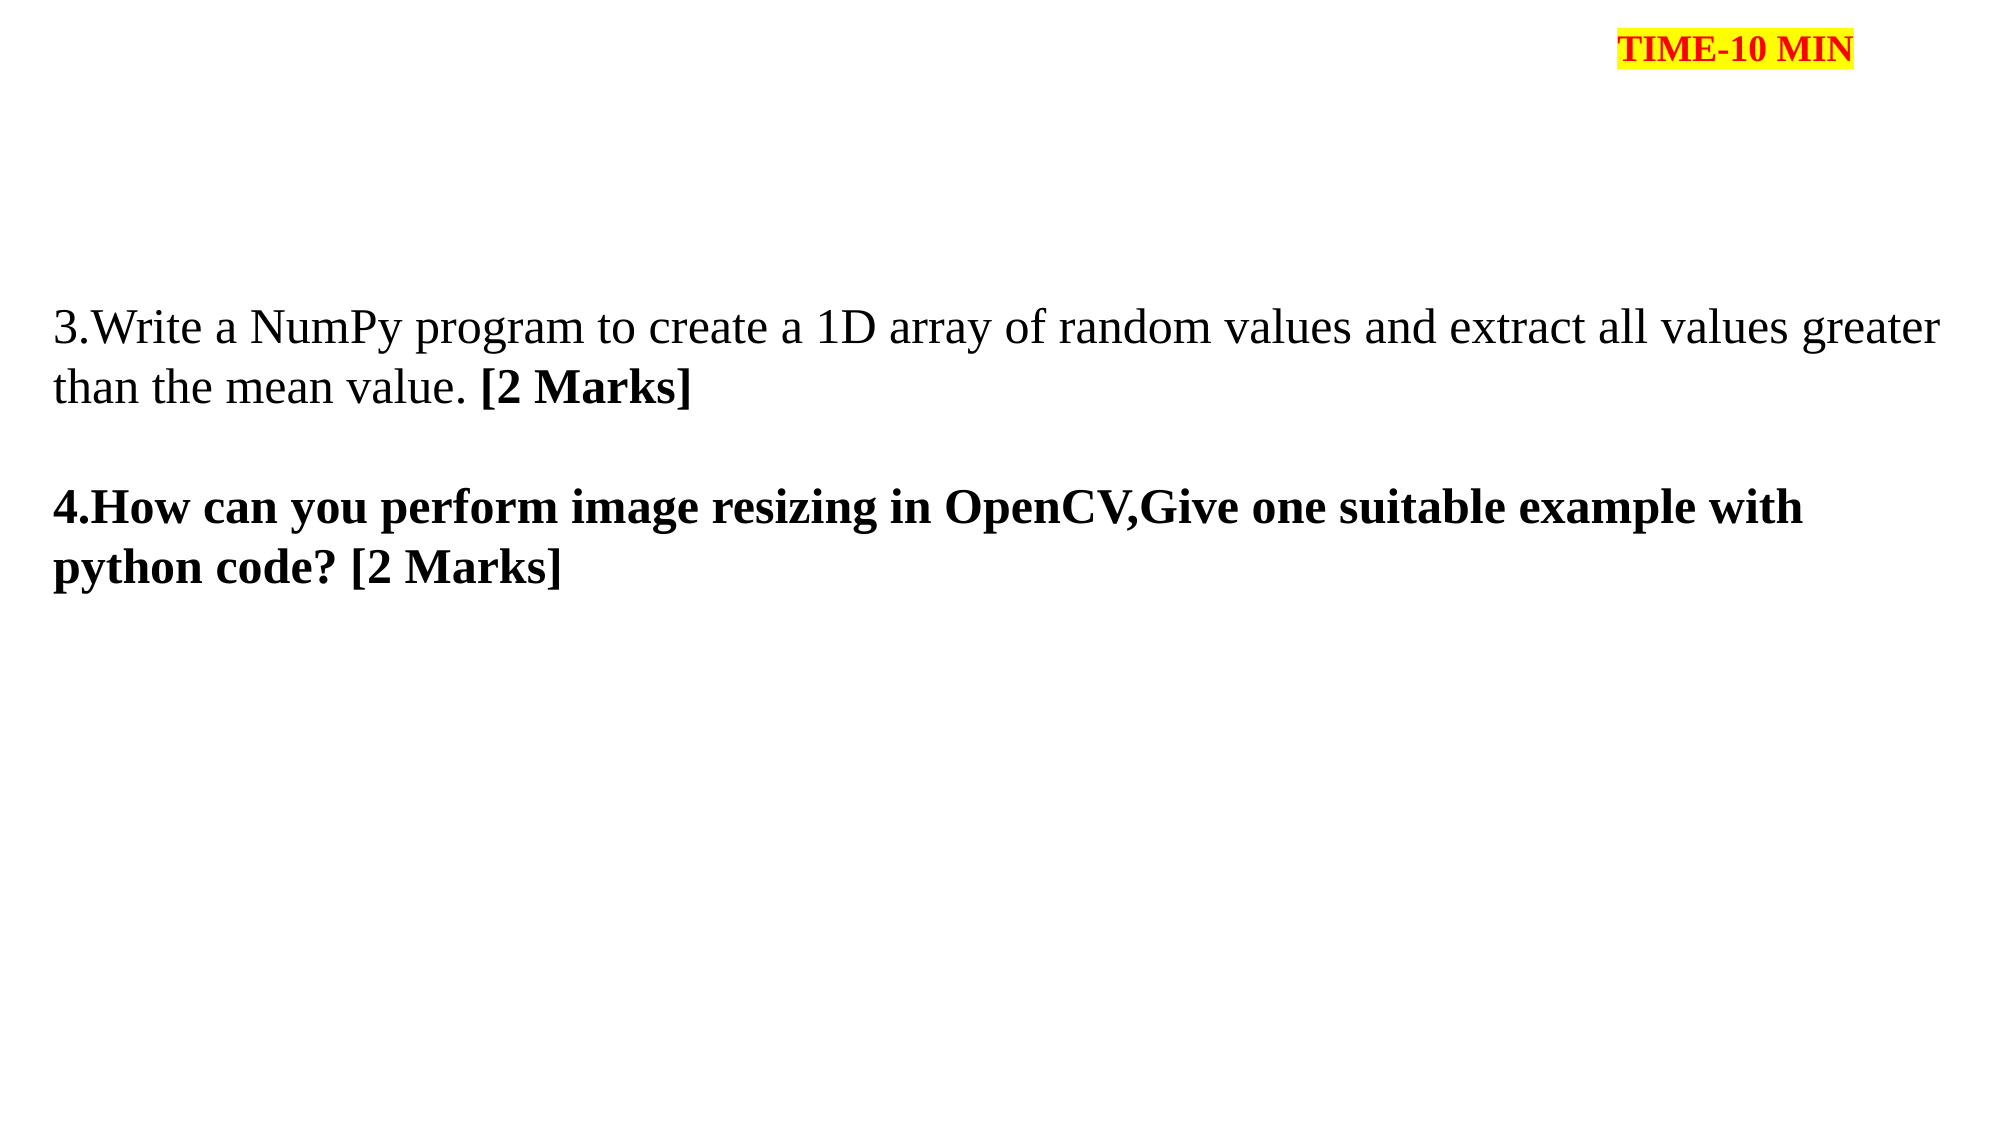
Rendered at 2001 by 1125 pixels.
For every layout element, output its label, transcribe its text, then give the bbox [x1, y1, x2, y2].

text_box TIME-10 MIN [1602, 16, 1869, 77]
text_box 3.Write a NumPy program to create a 1D array of random values and extract all values greater than the mean value. [2 Marks] 4.How can you perform image resizing in OpenCV,Give one suitable example with python code? [2 Marks] [38, 286, 1962, 602]
